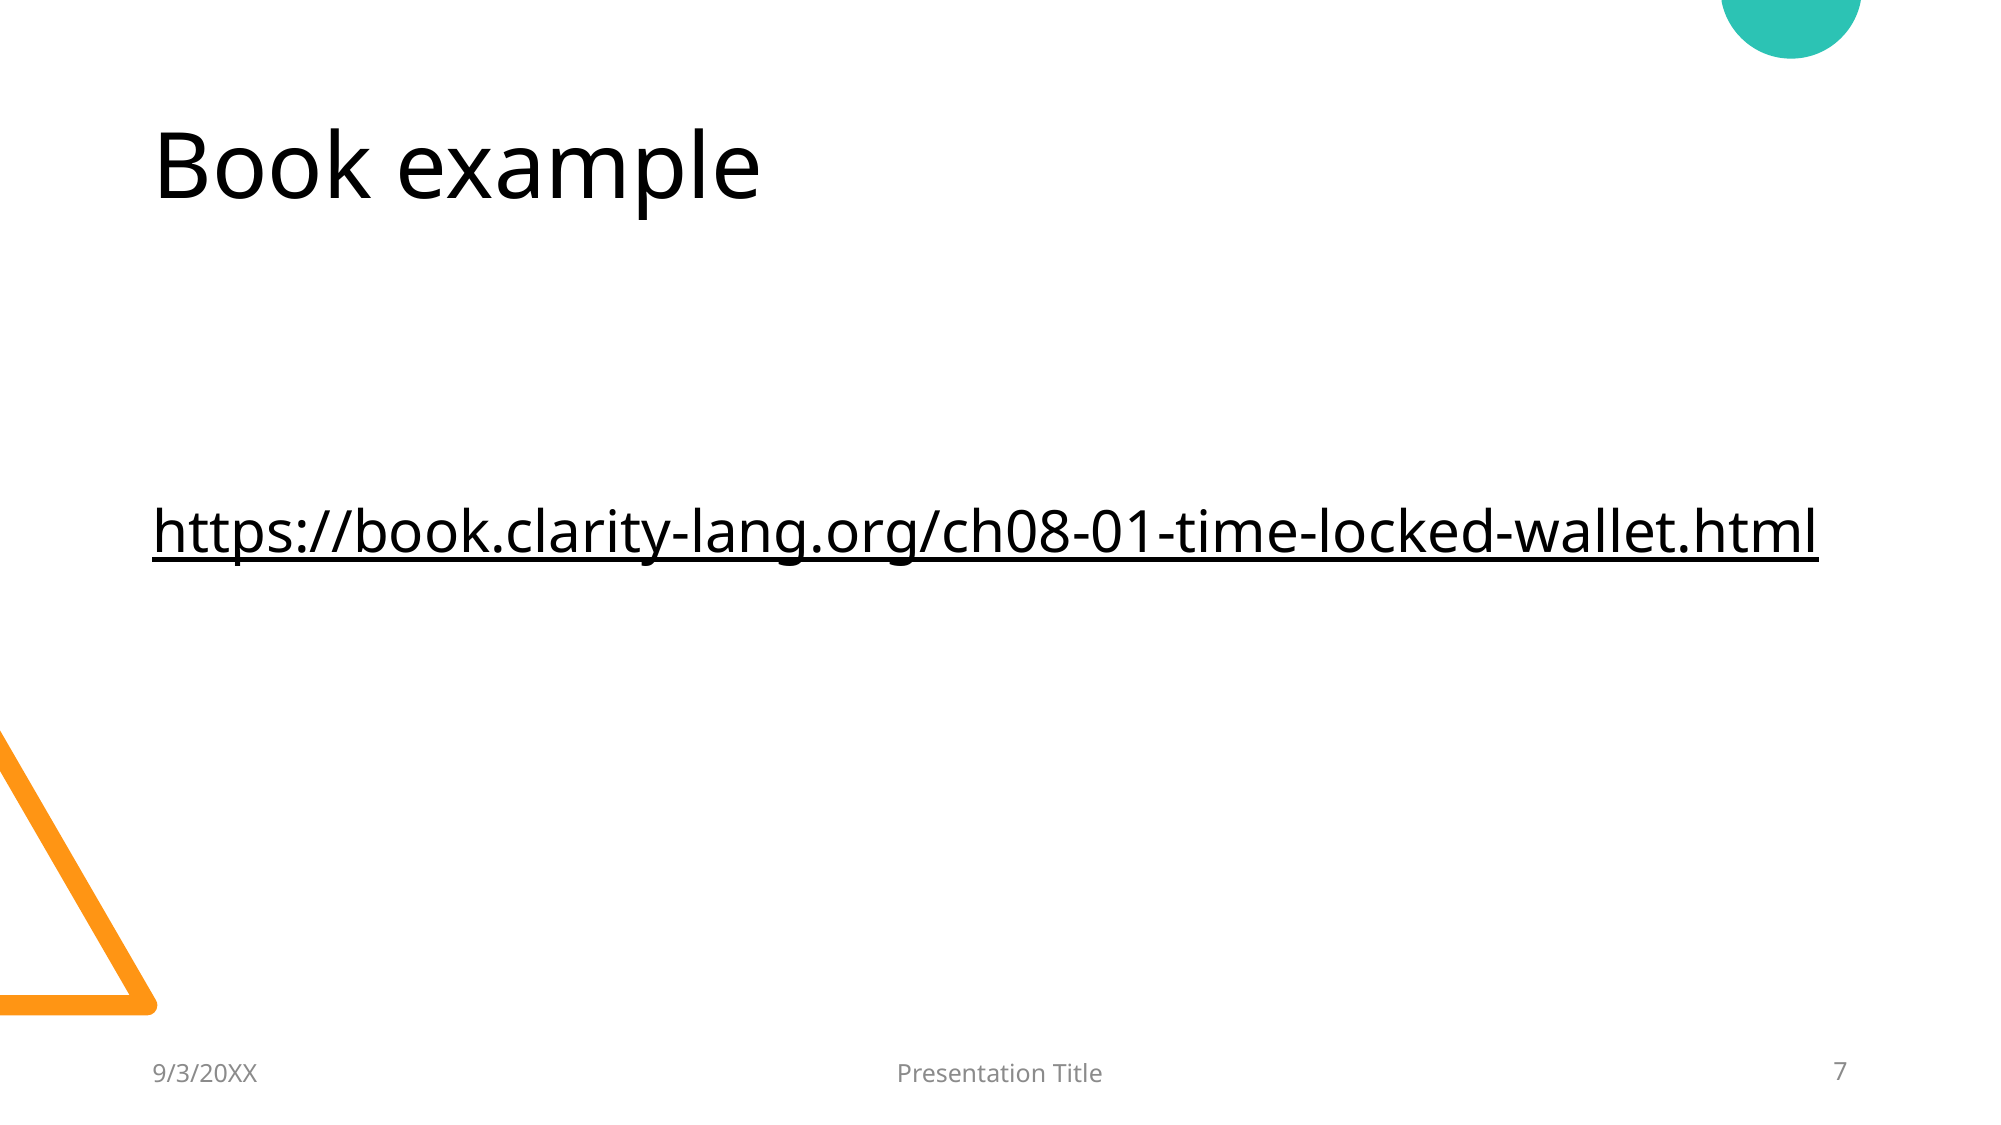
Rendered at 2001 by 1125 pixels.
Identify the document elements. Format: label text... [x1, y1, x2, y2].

list https://book.clarity-lang.org/ch08-01-time-locked-wallet.html [137, 313, 1863, 947]
title Book example [137, 59, 1863, 278]
slide_number 7 [1412, 1042, 1863, 1103]
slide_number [137, 1042, 588, 1103]
footer Presentation Title [662, 1042, 1338, 1103]
